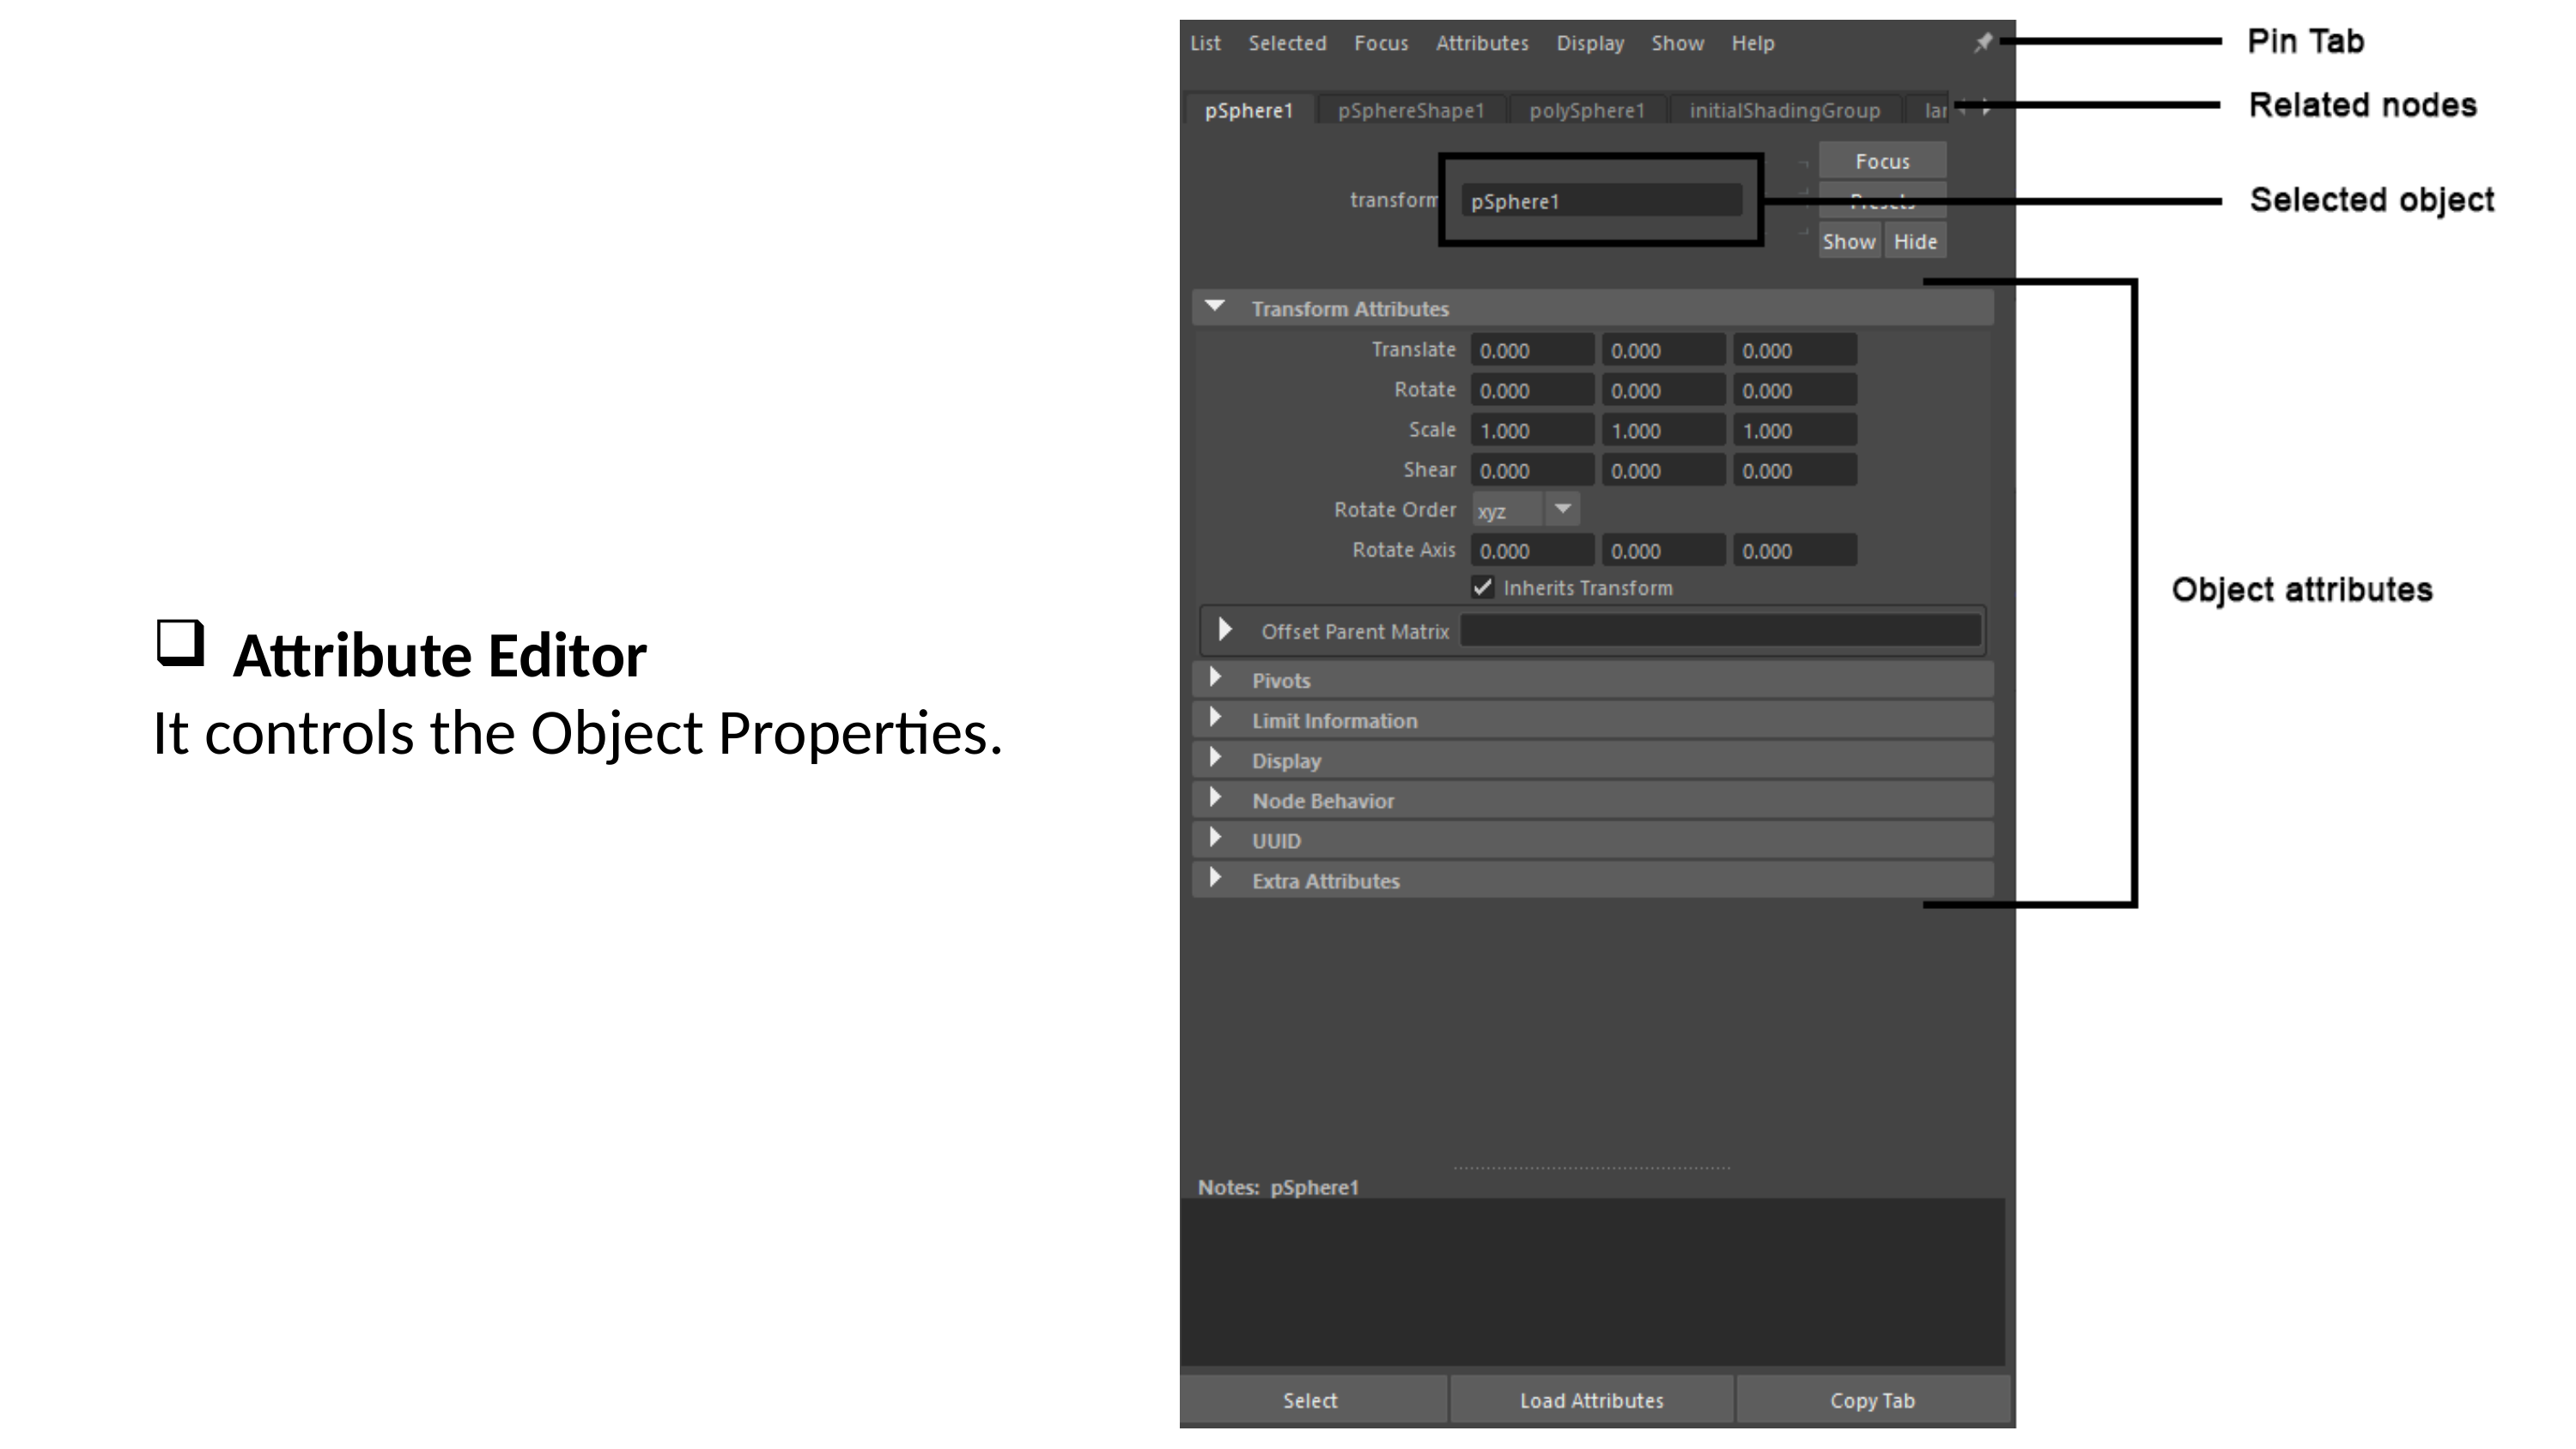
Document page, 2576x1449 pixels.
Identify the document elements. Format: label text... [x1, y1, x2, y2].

text_box Attribute Editor It controls the Object Properties. [139, 606, 1176, 773]
picture [1180, 20, 2540, 1428]
